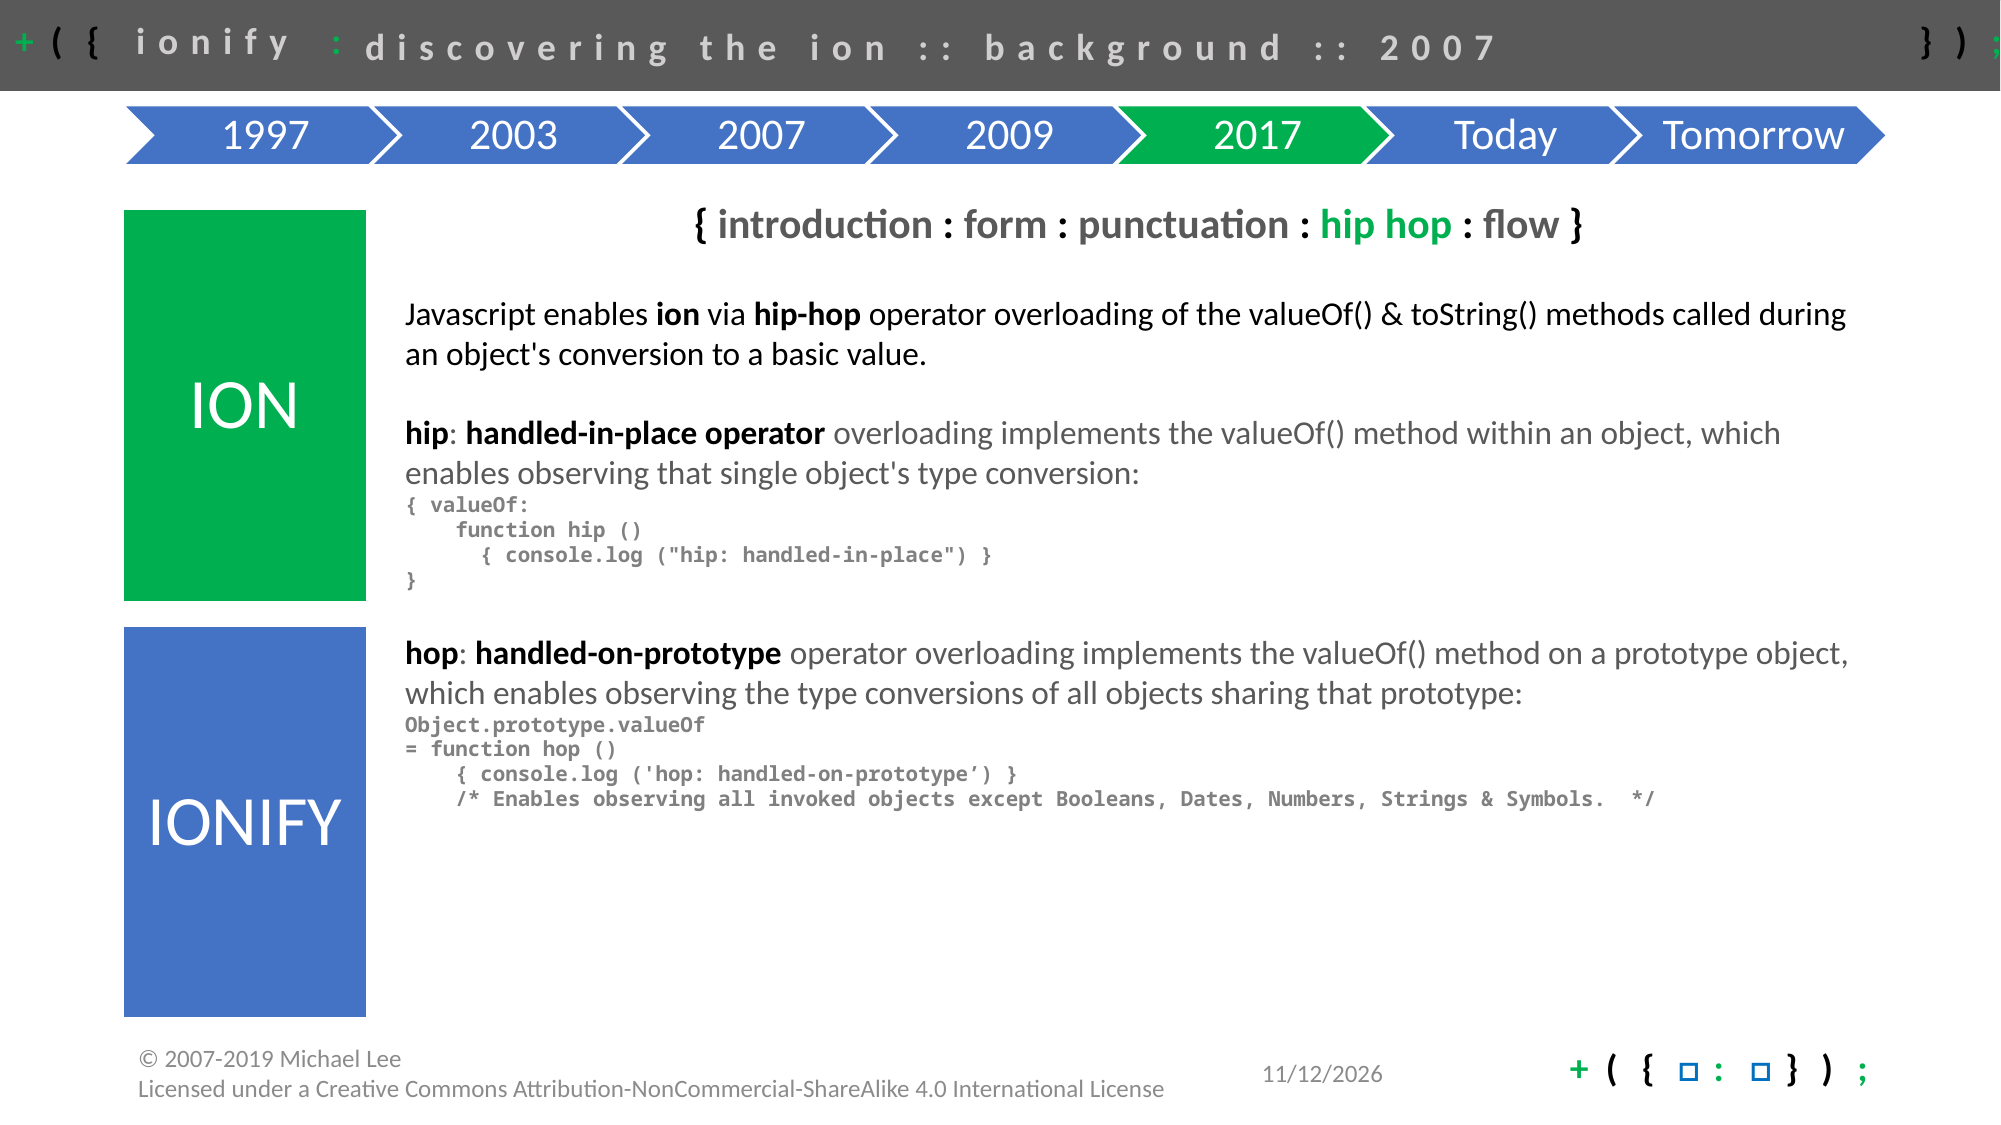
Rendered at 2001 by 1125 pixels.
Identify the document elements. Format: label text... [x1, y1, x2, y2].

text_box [123, 198, 367, 1029]
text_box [123, 105, 1887, 166]
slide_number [1213, 1042, 1432, 1103]
text_box { introduction : form : punctuation : hip hop : flow } Javascript enables ion via hip-hop operator overloading of the valueOf() & toString() methods called during an object's conversion to a basic value. hip: handled-in-place operator overloading implements the valueOf() method within an object, which enables observing that single object's type conversion: { valueOf: function hip () { console.log ("hip: handled-in-place") } } hop: handled-on-prototype operator overloading implements the valueOf() method on a prototype object, which enables observing the type conversions of all objects sharing that prototype: Object.prototype.valueOf = function hop () { console.log ('hop: handled-on-prototype’) } /* Enables observing all invoked objects except Booleans, Dates, Numbers, Strings & Symbols. */ [390, 189, 1887, 889]
title discovering the ion :: background :: 2007 [350, 16, 1887, 82]
footer © 2007-2019 Michael Lee Licensed under a Creative Commons Attribution-NonCommercial-ShareAlike 4.0 International License [123, 1042, 1196, 1103]
